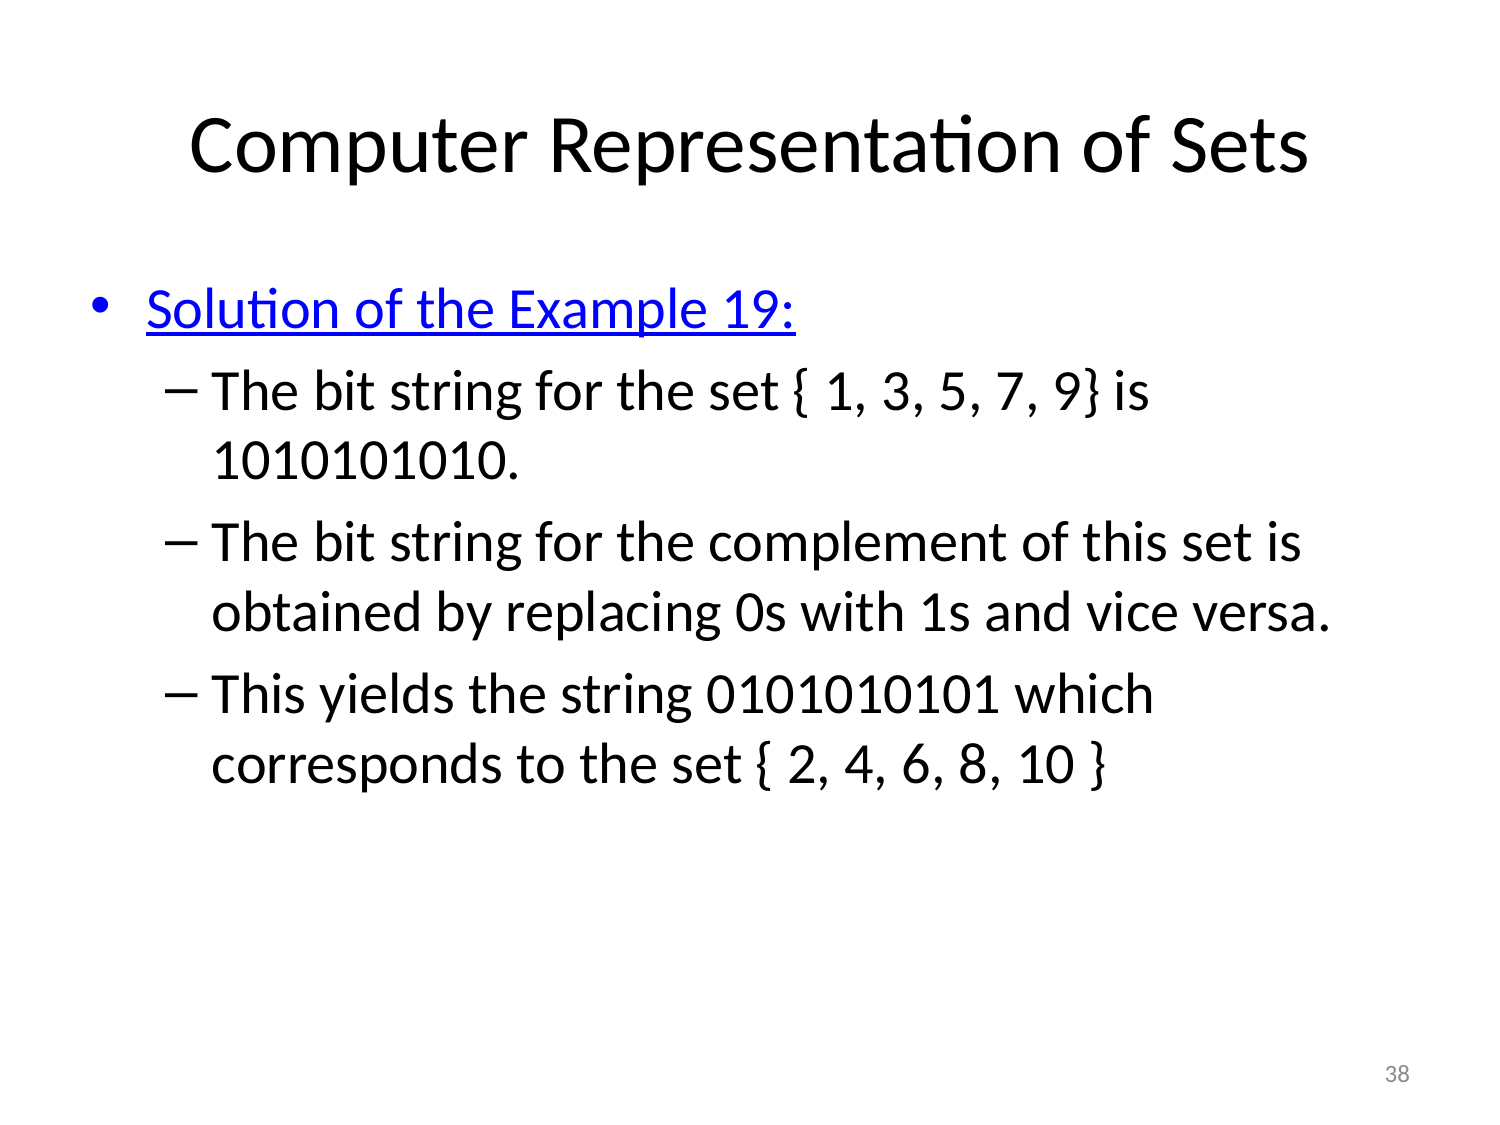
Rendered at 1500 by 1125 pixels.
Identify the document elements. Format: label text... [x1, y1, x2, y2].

list Solution of the Example 19: The bit string for the set { 1, 3, 5, 7, 9} is 1010101010. The bit string for the complement of this set is obtained by replacing 0s with 1s and vice versa. This yields the string 0101010101 which corresponds to the set { 2, 4, 6, 8, 10 } [74, 262, 1426, 1006]
slide_number 38 [1074, 1042, 1425, 1103]
title Computer Representation of Sets [74, 44, 1426, 233]
